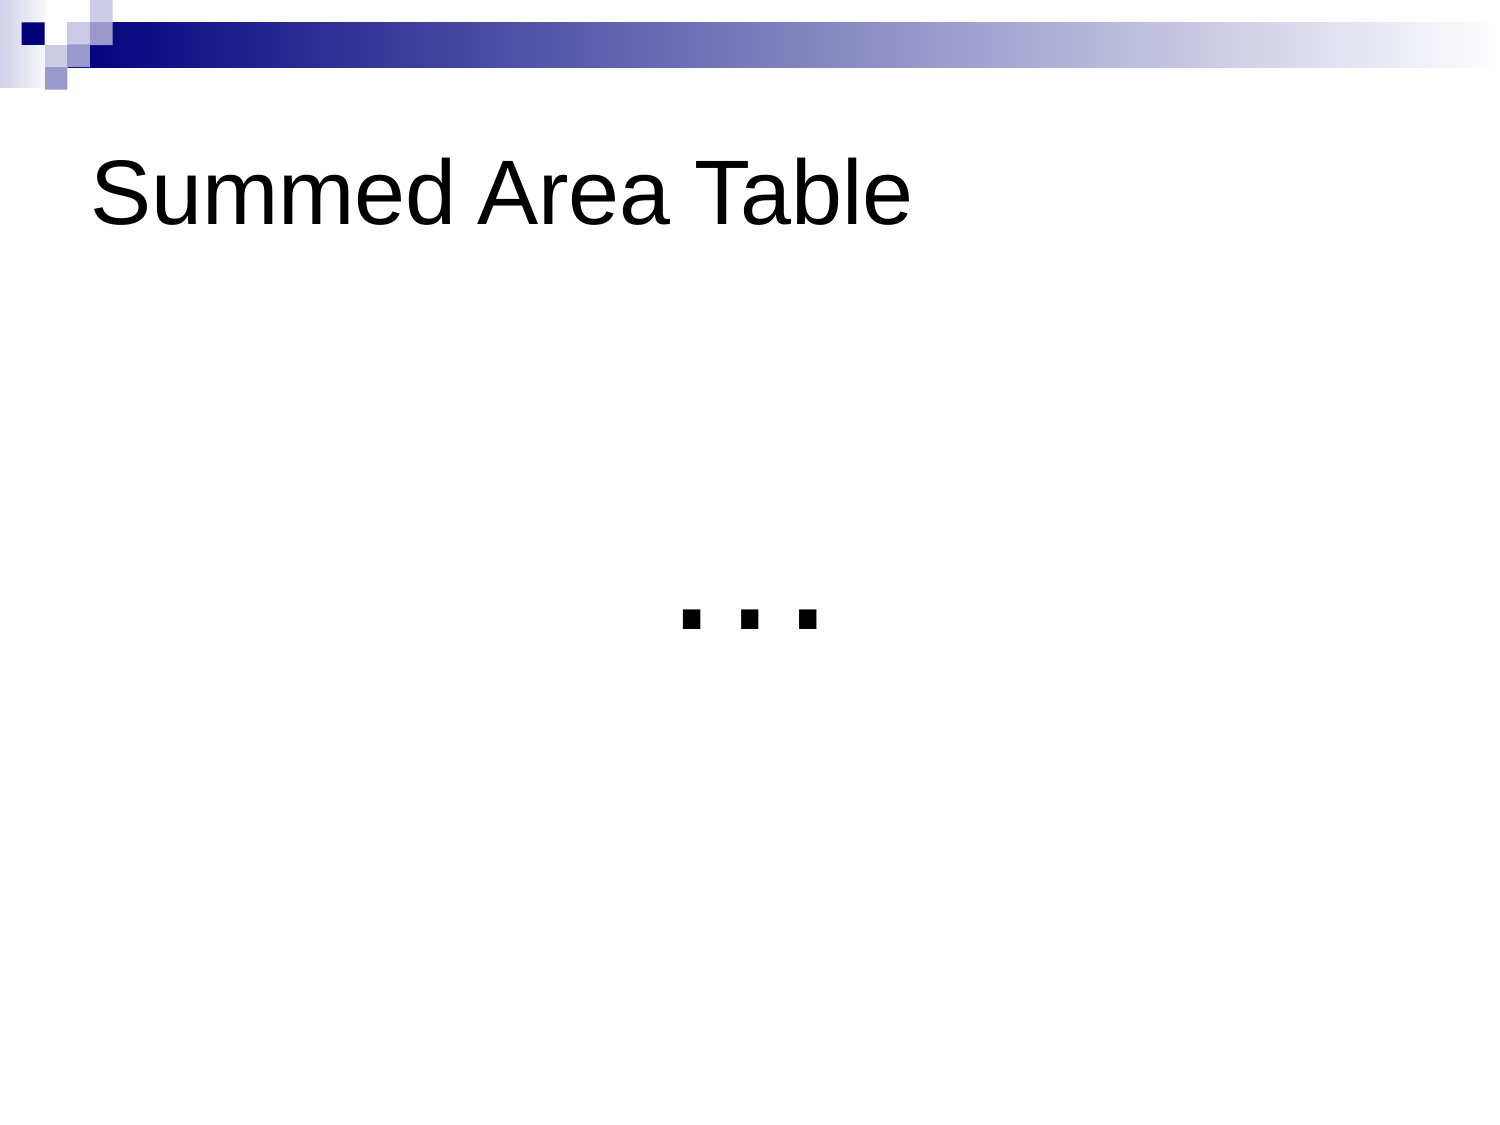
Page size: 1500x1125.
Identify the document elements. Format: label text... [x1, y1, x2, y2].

text_box 1 [689, 22, 693, 67]
title Summed Area Table [75, 75, 1425, 300]
text_box 5 [778, 22, 783, 67]
text_box … [643, 439, 857, 674]
